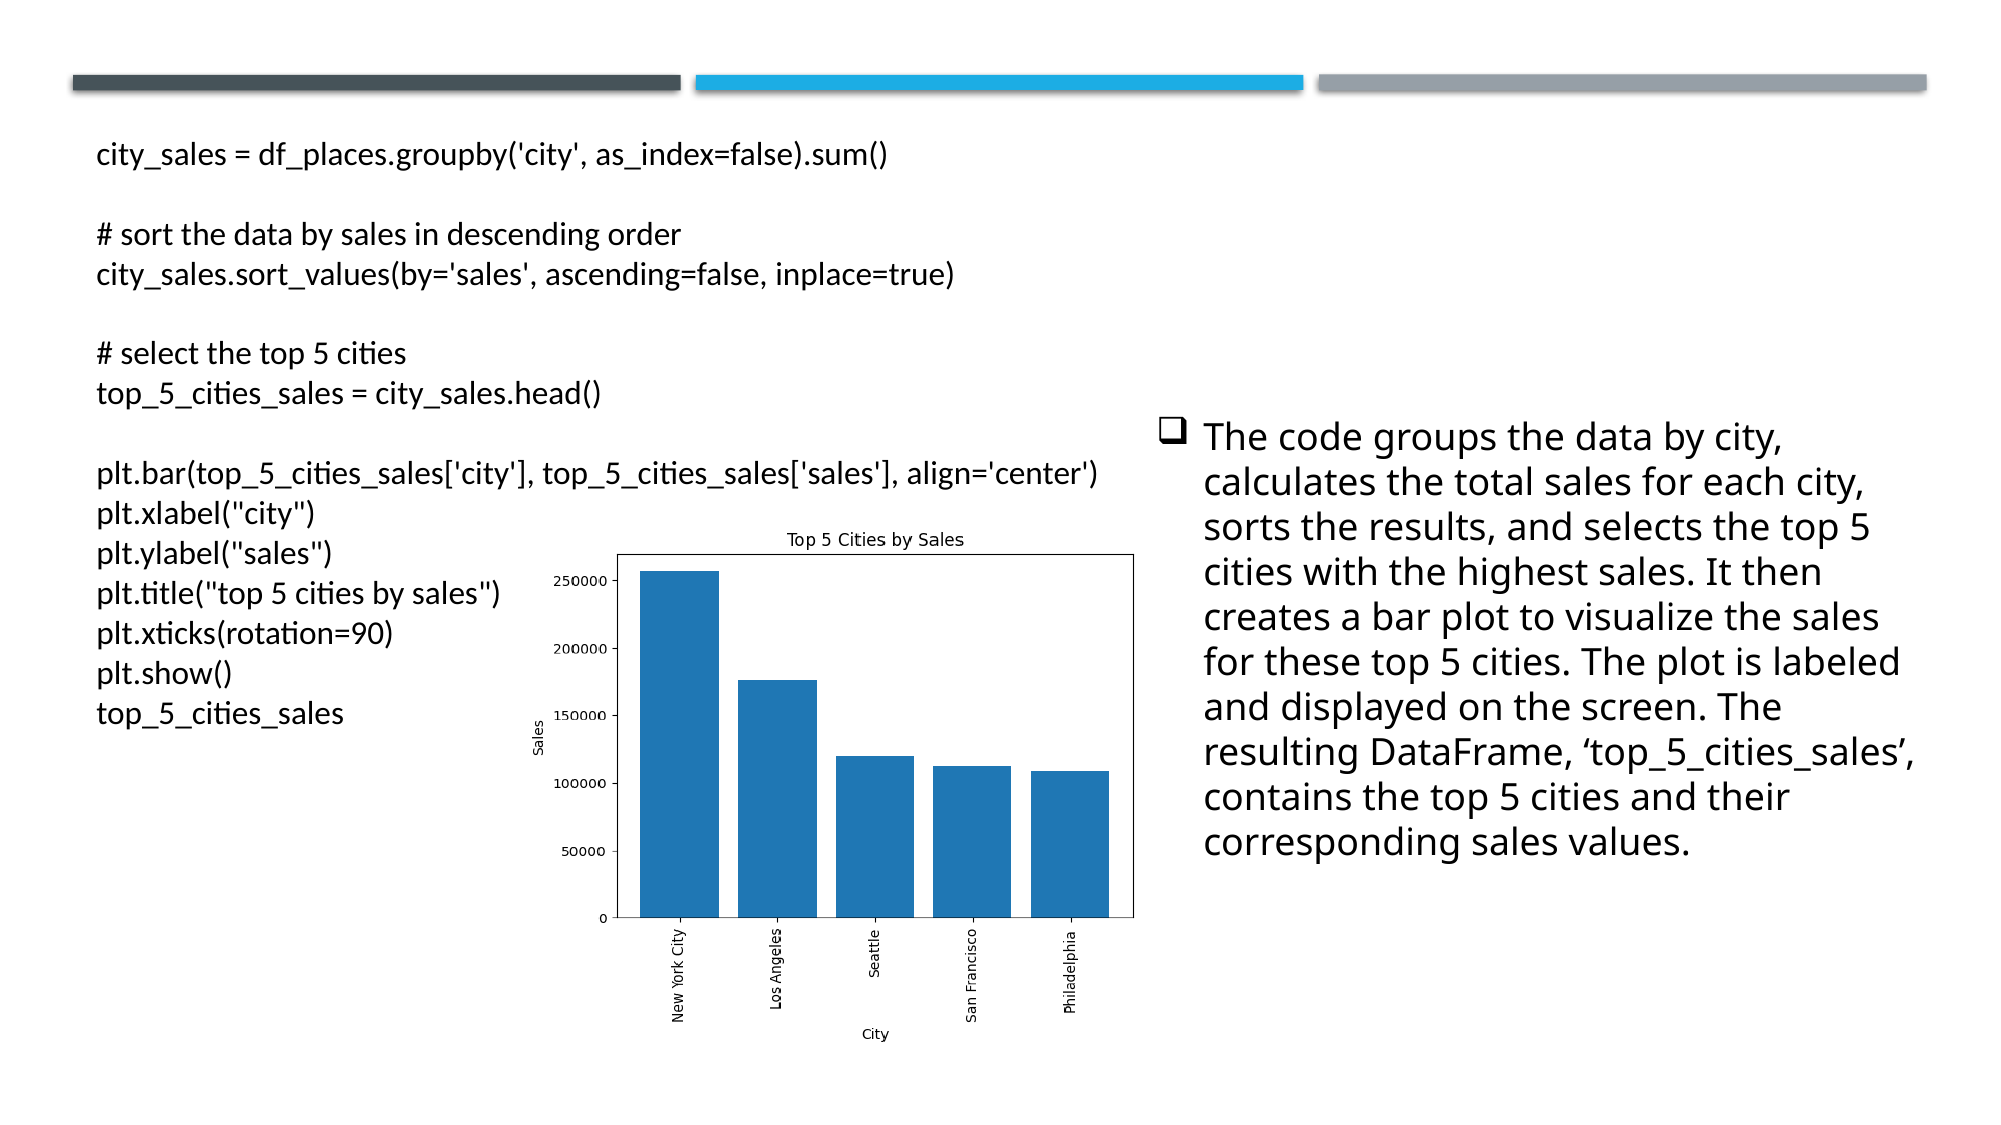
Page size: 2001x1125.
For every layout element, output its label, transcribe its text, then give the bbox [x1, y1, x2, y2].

title city_sales = df_places.groupby('city', as_index=false).sum() # sort the data by sales in descending order city_sales.sort_values(by='sales', ascending=false, inplace=true) # select the top 5 cities top_5_cities_sales = city_sales.head() plt.bar(top_5_cities_sales['city'], top_5_cities_sales['sales'], align='center') plt.xlabel("city") plt.ylabel("sales") plt.title("top 5 cities by sales") plt.xticks(rotation=90) plt.show() top_5_cities_sales [81, 227, 1891, 755]
text_box The code groups the data by city, calculates the total sales for each city, sorts the results, and selects the top 5 cities with the highest sales. It then creates a bar plot to visualize the sales for these top 5 cities. The plot is labeled and displayed on the screen. The resulting DataFrame, ‘top_5_cities_sales’, contains the top 5 cities and their corresponding sales values. [1141, 405, 1947, 871]
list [521, 521, 1144, 1050]
